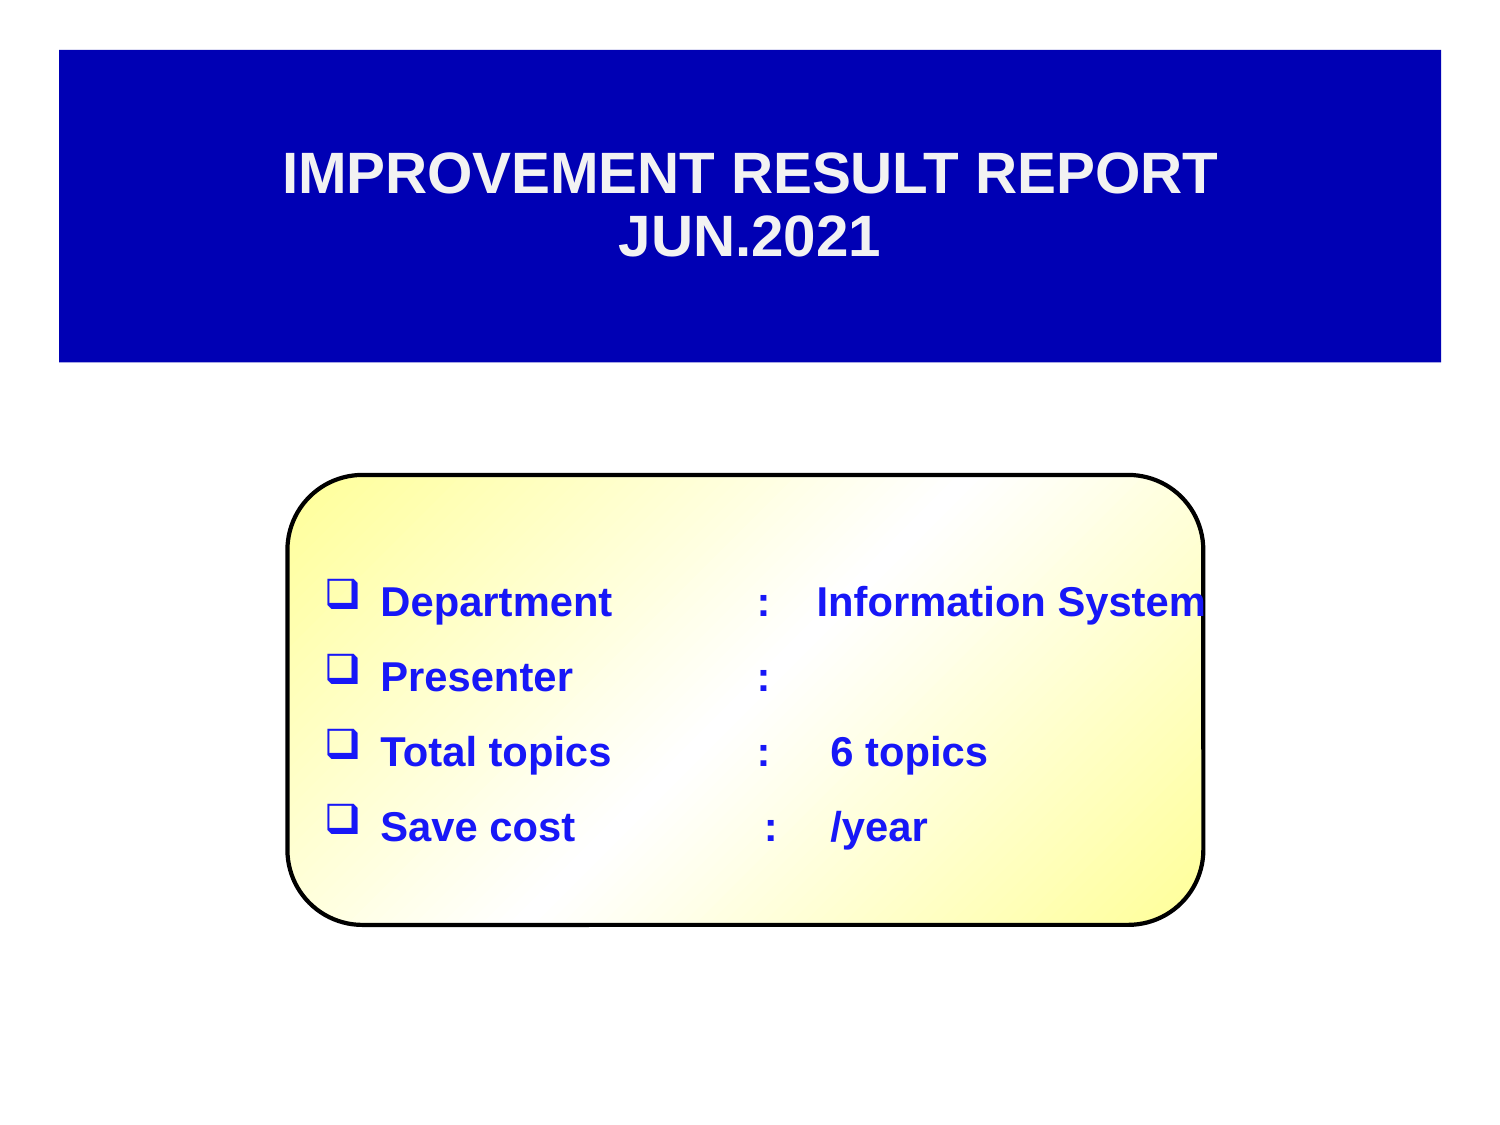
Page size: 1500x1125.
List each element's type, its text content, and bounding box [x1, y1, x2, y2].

text_box Department : Information System Presenter : Total topics : 6 topics Save cost : /year [287, 474, 1204, 925]
text_box IMPROVEMENT RESULT REPORT JUN.2021 [59, 49, 1442, 363]
